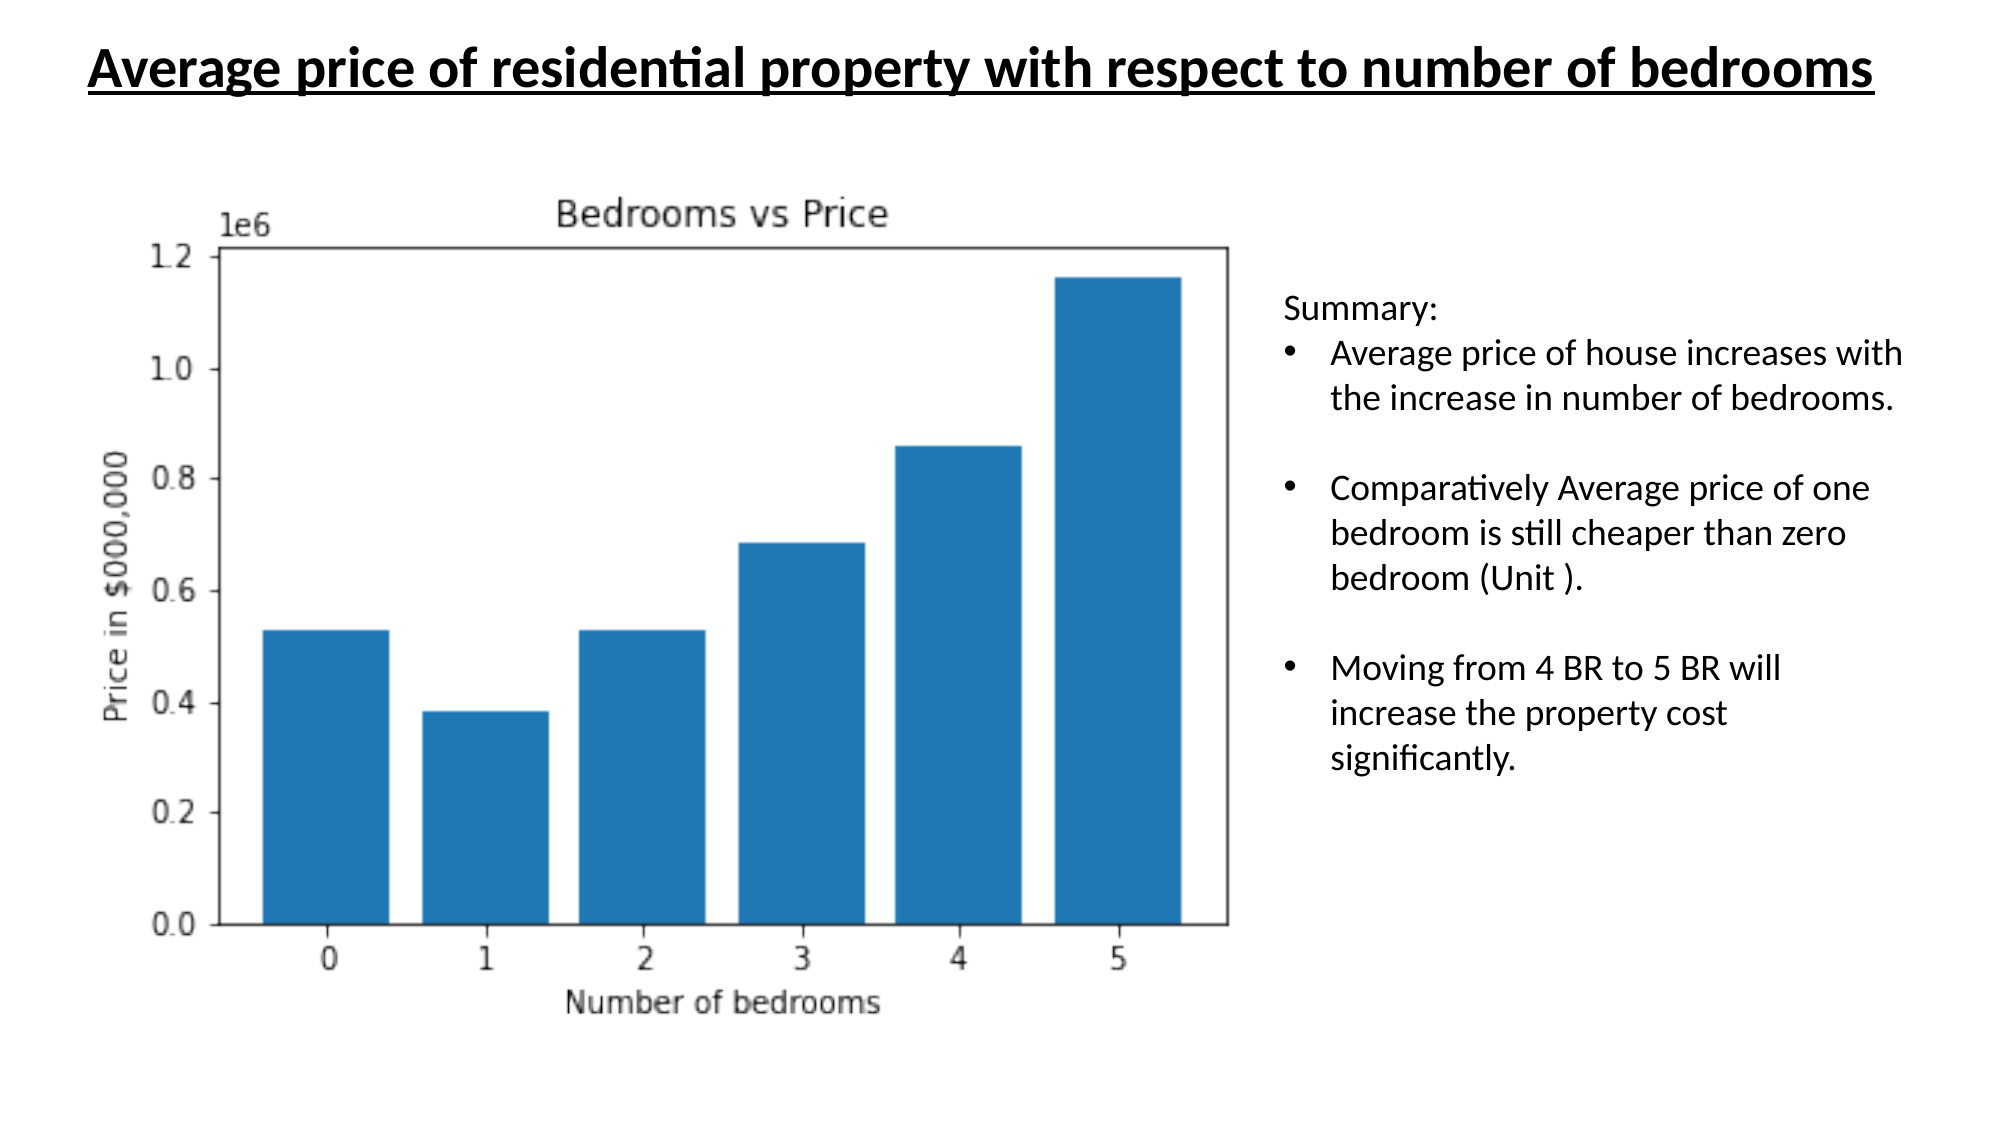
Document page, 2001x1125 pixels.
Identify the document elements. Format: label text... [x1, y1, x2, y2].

text_box Average price of residential property with respect to number of bedrooms [72, 22, 1922, 107]
picture [56, 138, 1357, 1037]
text_box Summary: Average price of house increases with the increase in number of bedrooms. Comparatively Average price of one bedroom is still cheaper than zero bedroom (Unit ). Moving from 4 BR to 5 BR will increase the property cost significantly. [1357, 275, 1922, 920]
